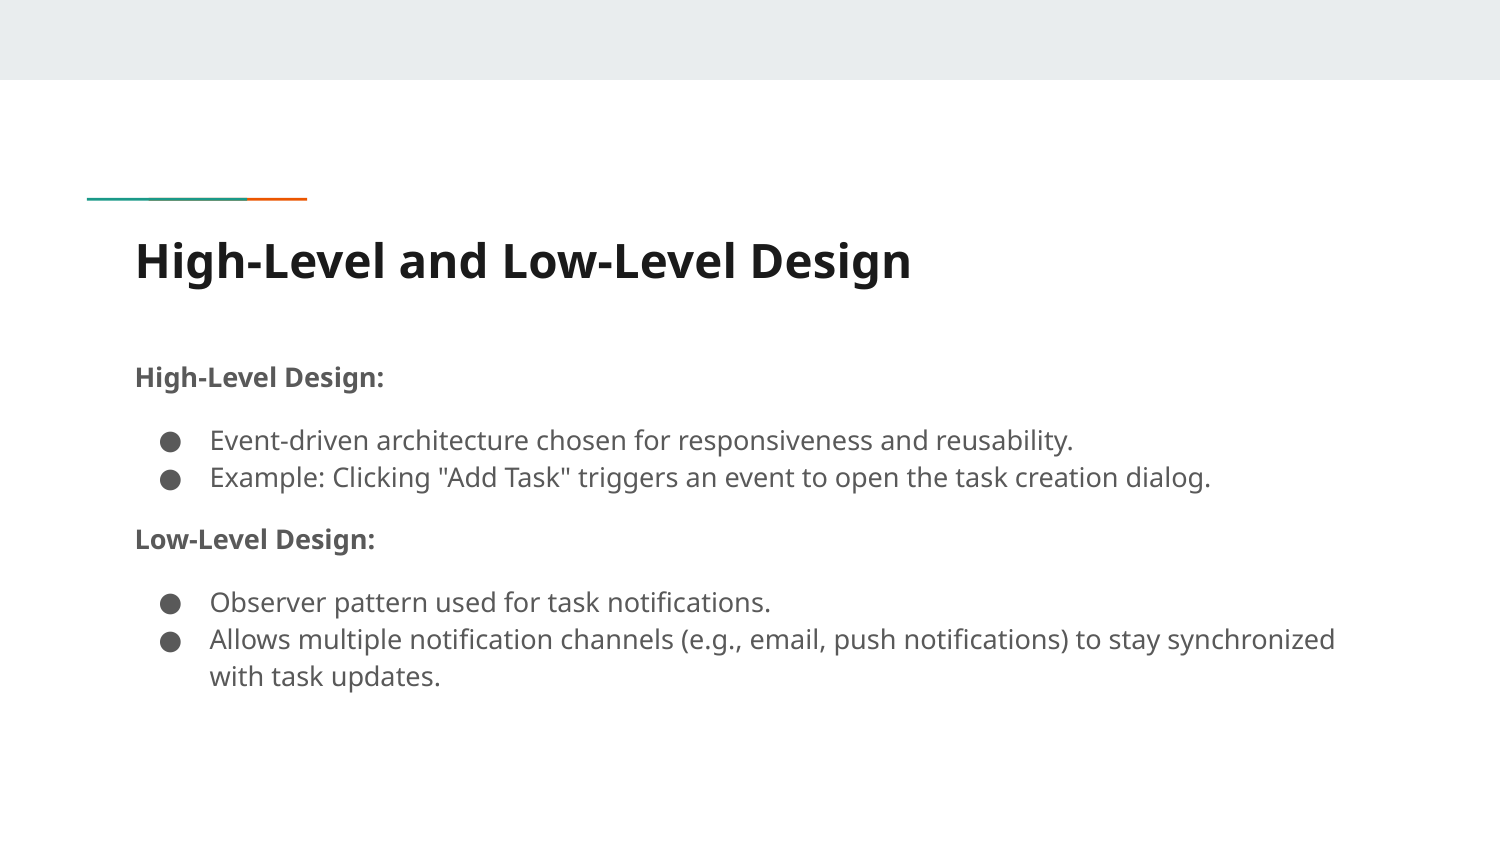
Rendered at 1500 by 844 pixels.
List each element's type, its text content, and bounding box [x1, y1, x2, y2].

title High-Level and Low-Level Design [119, 216, 1381, 305]
list High-Level Design: Event-driven architecture chosen for responsiveness and reusability. Example: Clicking "Add Task" triggers an event to open the task creation dialog. Low-Level Design: Observer pattern used for task notifications. Allows multiple notification channels (e.g., email, push notifications) to stay synchronized with task updates. [119, 341, 1381, 712]
